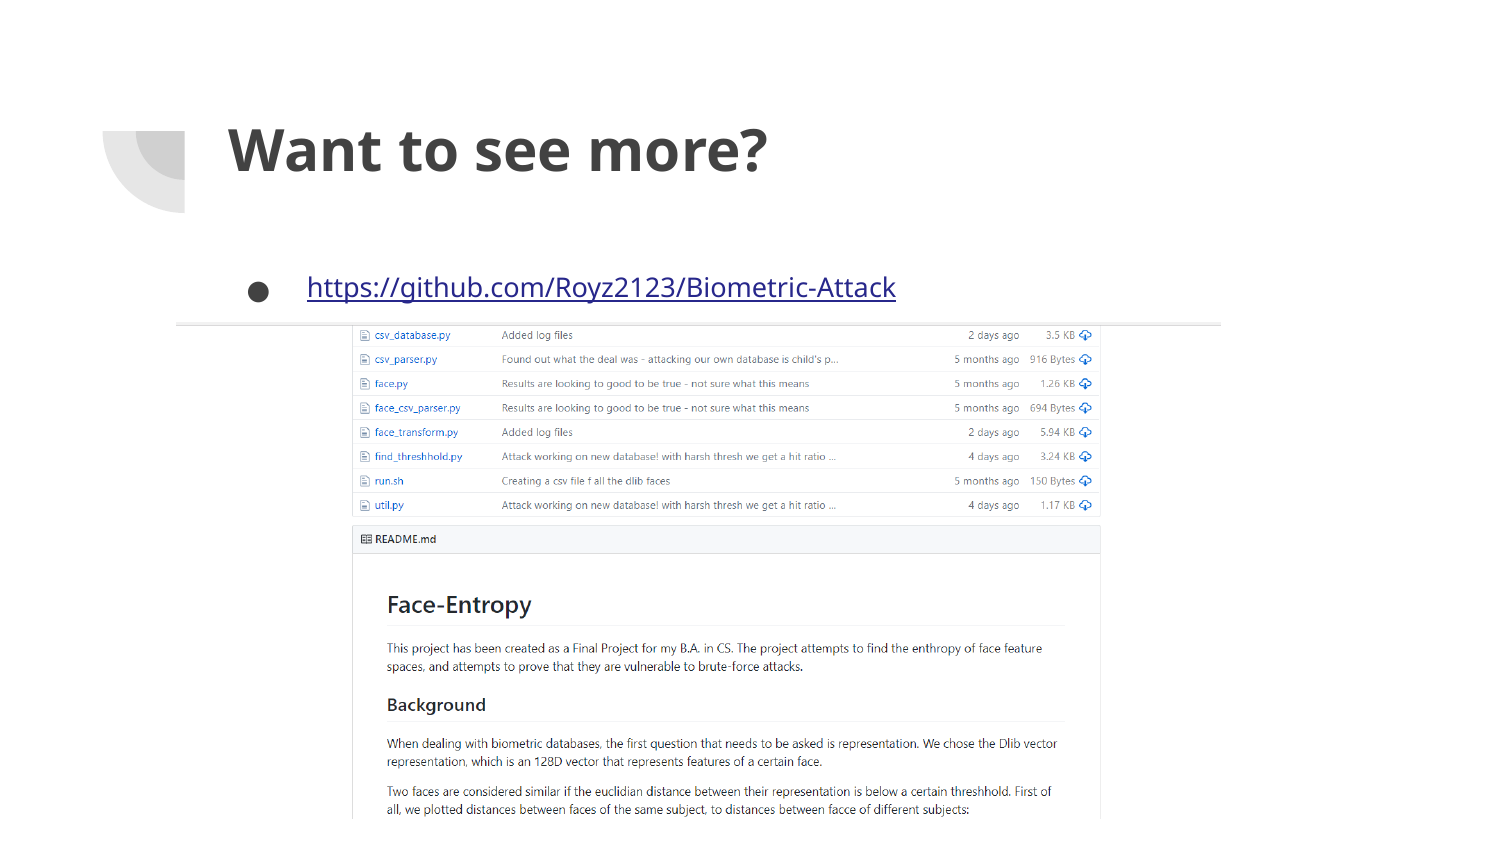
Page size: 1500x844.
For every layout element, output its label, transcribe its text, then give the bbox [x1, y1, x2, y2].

picture [150, 322, 1221, 820]
title Want to see more? [213, 98, 1368, 250]
list https://github.com/Royz2123/Biometric-Attack [213, 250, 1368, 667]
